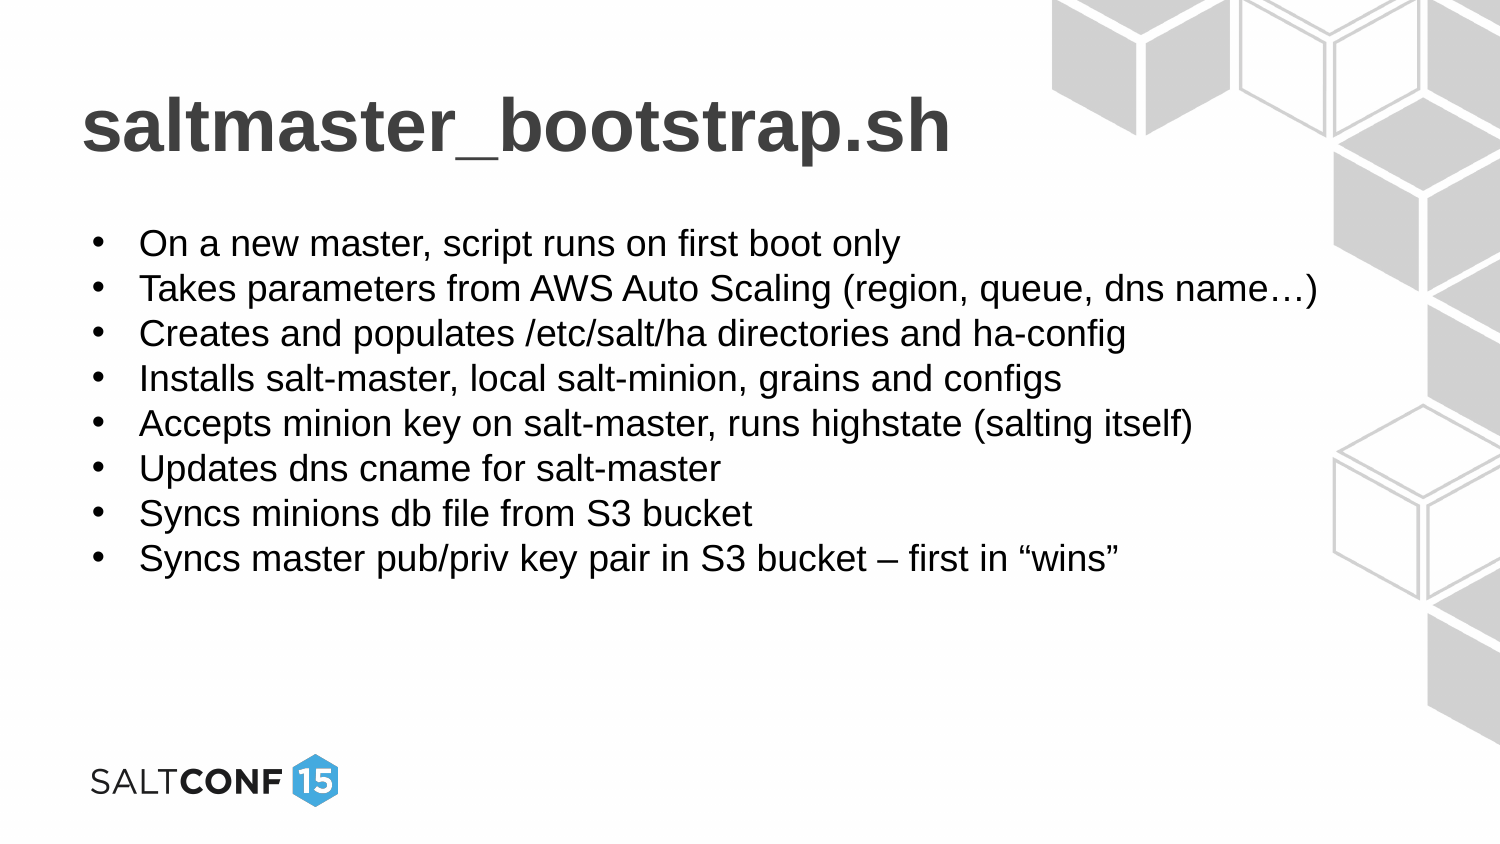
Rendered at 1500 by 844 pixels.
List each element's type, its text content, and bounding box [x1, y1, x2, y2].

picture [0, 0, 1500, 844]
title saltmaster_bootstrap.sh [73, 33, 1425, 210]
text_box On a new master, script runs on first boot only Takes parameters from AWS Auto Scaling (region, queue, dns name…) Creates and populates /etc/salt/ha directories and ha-config Installs salt-master, local salt-minion, grains and configs Accepts minion key on salt-master, runs highstate (salting itself) Updates dns cname for salt-master Syncs minions db file from S3 bucket Syncs master pub/priv key pair in S3 bucket – first in “wins” [84, 211, 1409, 722]
